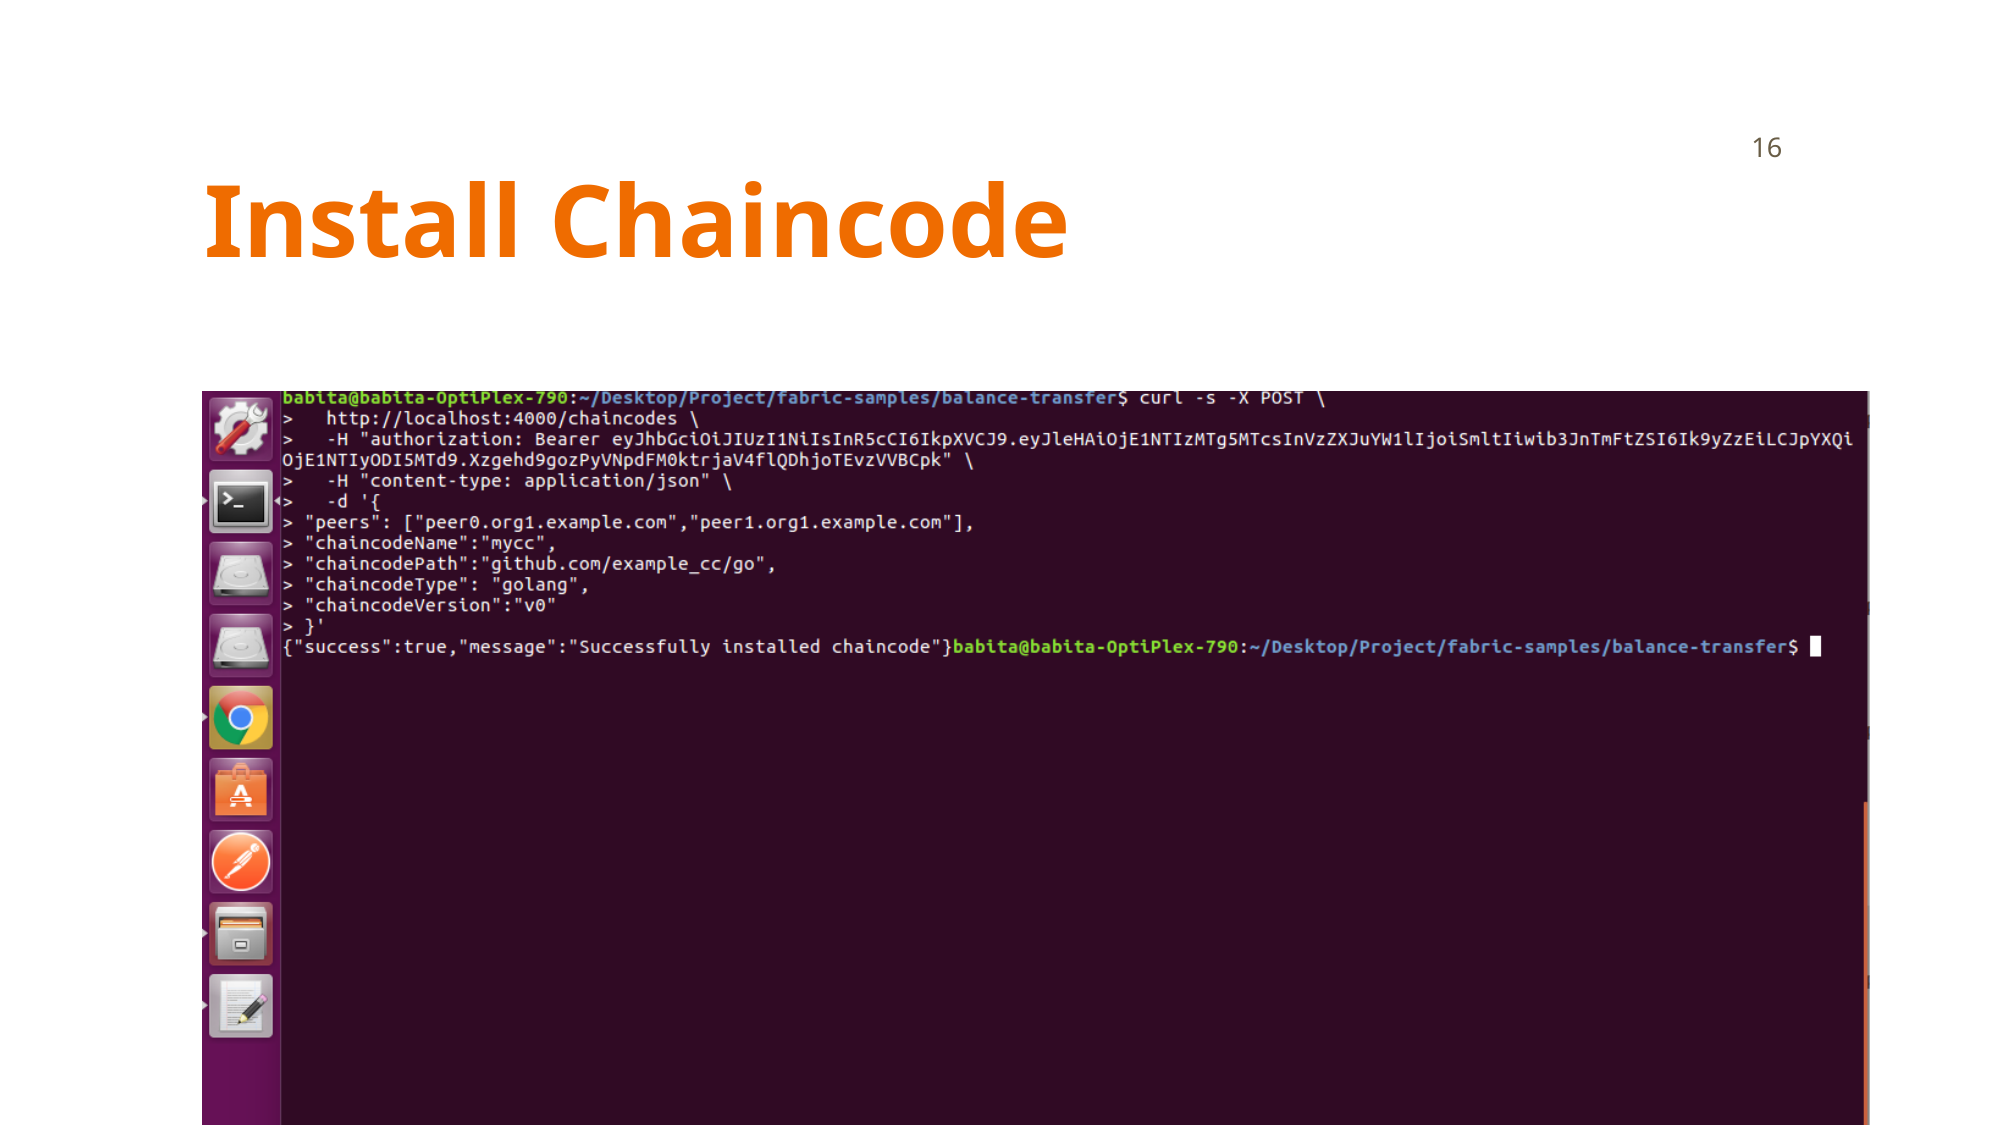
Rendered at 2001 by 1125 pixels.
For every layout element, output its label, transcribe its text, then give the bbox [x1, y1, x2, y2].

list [201, 390, 1870, 1125]
title Install Chaincode [189, 159, 1627, 276]
slide_number ‹#› [1698, 48, 1836, 175]
